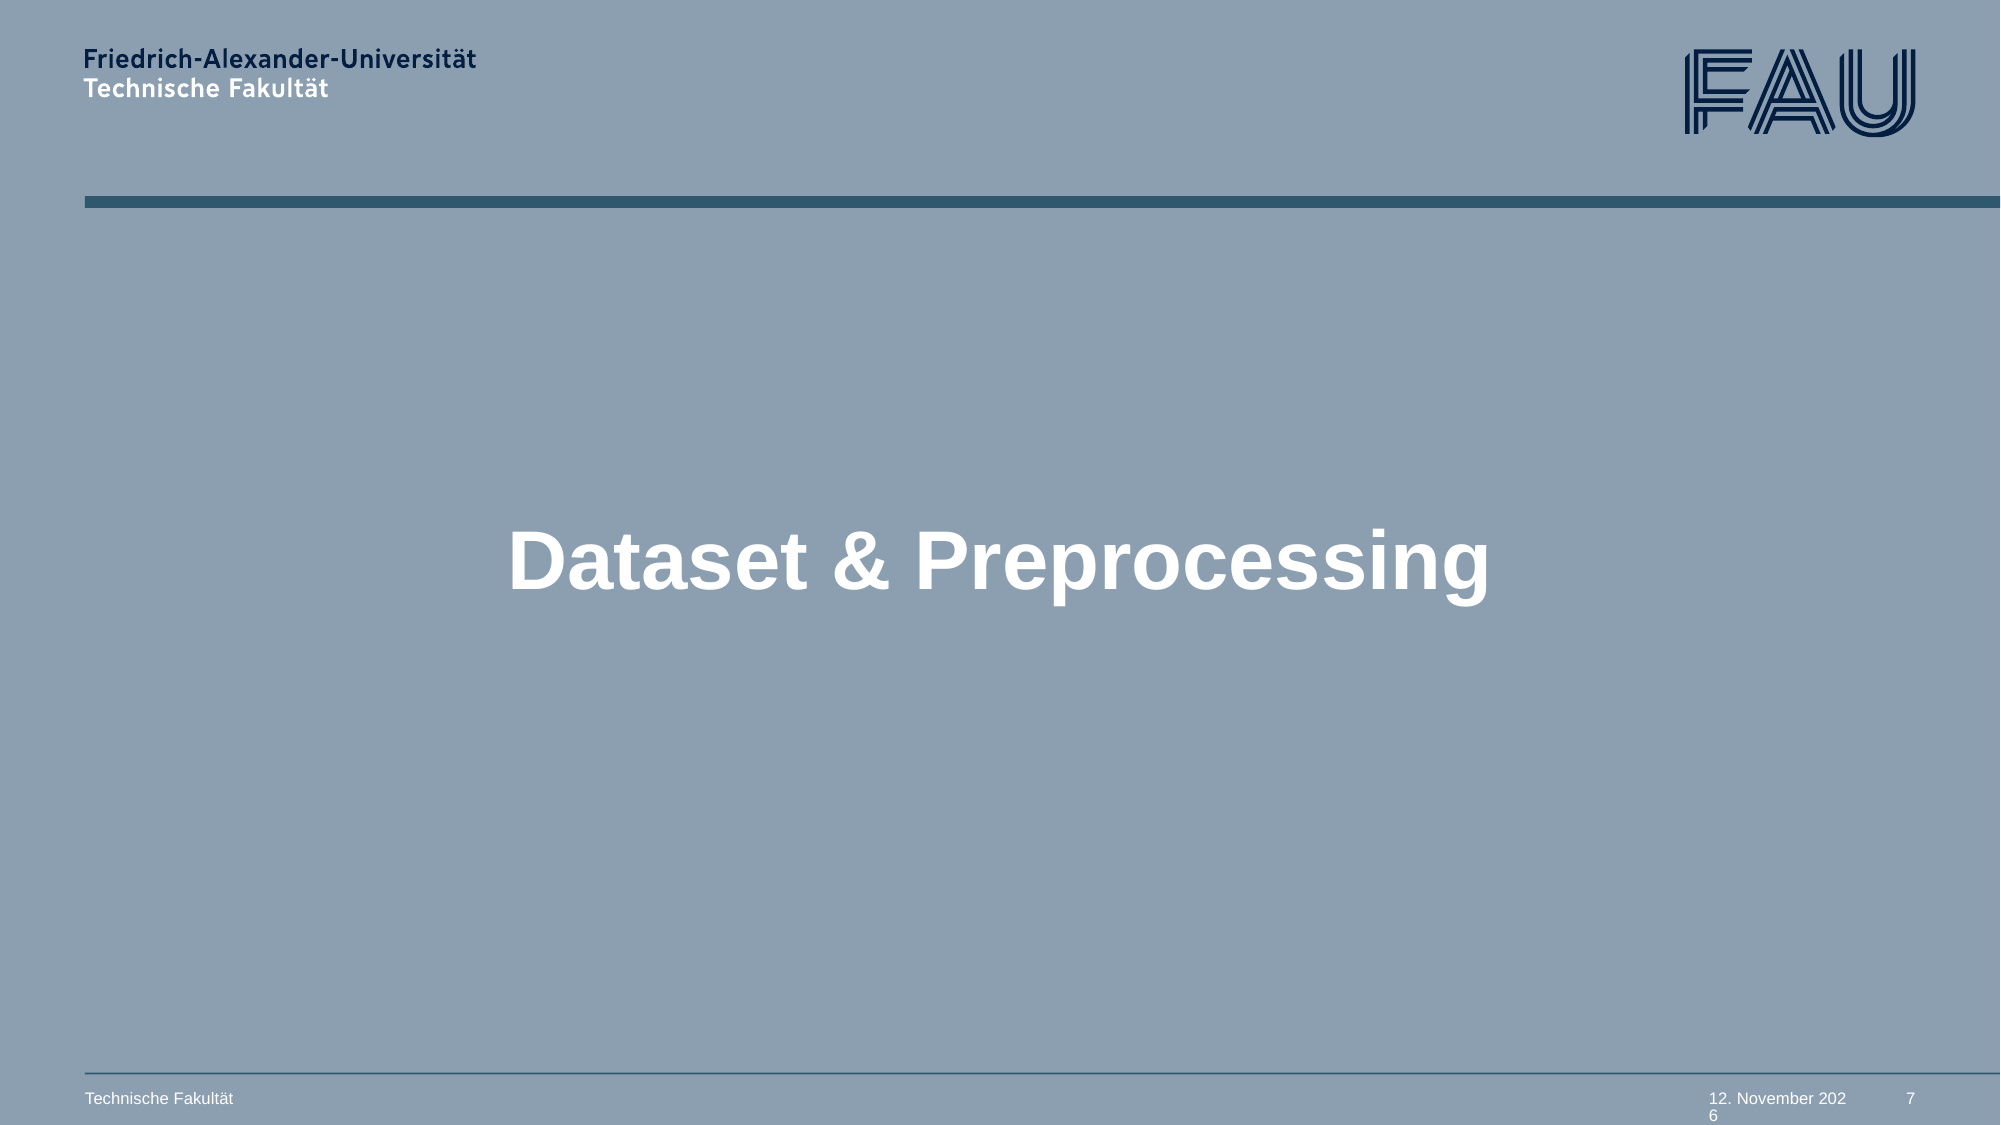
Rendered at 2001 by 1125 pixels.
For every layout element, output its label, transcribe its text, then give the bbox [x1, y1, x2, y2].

footer Technische Fakultät [85, 1088, 983, 1109]
slide_number 7 [1883, 1088, 1916, 1109]
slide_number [1708, 1088, 1849, 1109]
title Dataset & Preprocessing [85, 517, 1916, 608]
